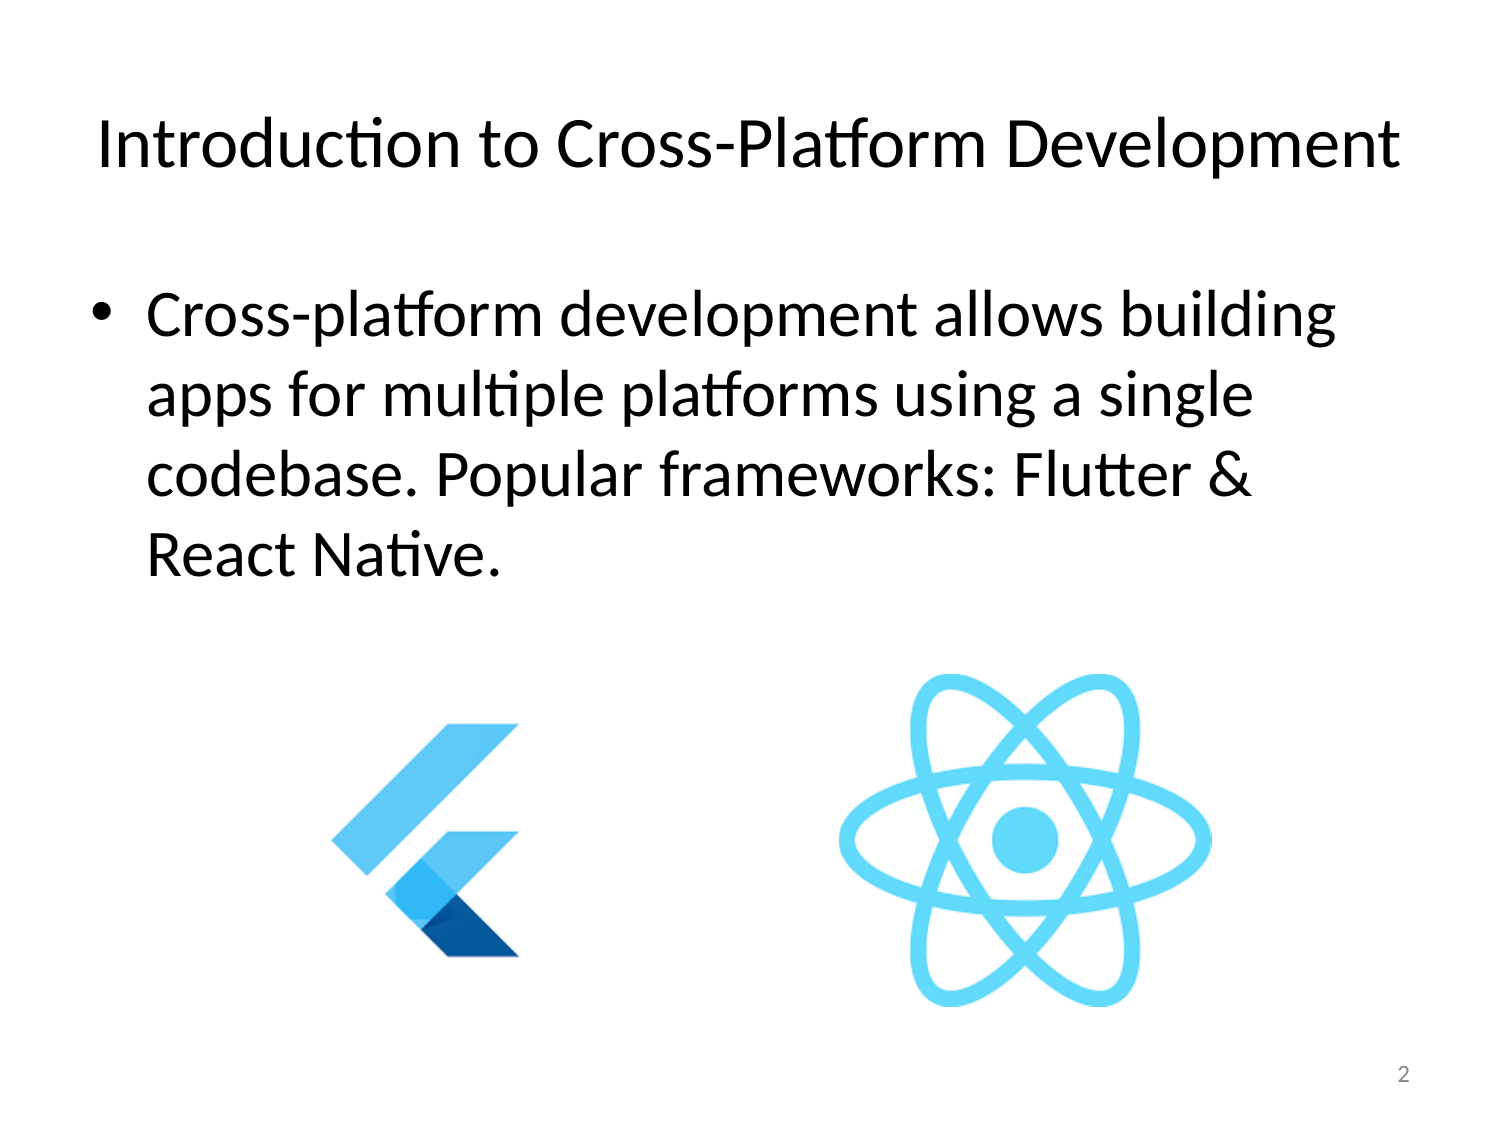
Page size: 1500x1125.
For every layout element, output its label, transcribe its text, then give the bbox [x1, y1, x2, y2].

picture [839, 674, 1212, 1007]
slide_number ‹#› [1074, 1042, 1425, 1103]
picture [249, 664, 602, 1017]
title Introduction to Cross-Platform Development [75, 45, 1425, 233]
list Cross-platform development allows building apps for multiple platforms using a single codebase. Popular frameworks: Flutter & React Native. [75, 262, 1425, 1005]
